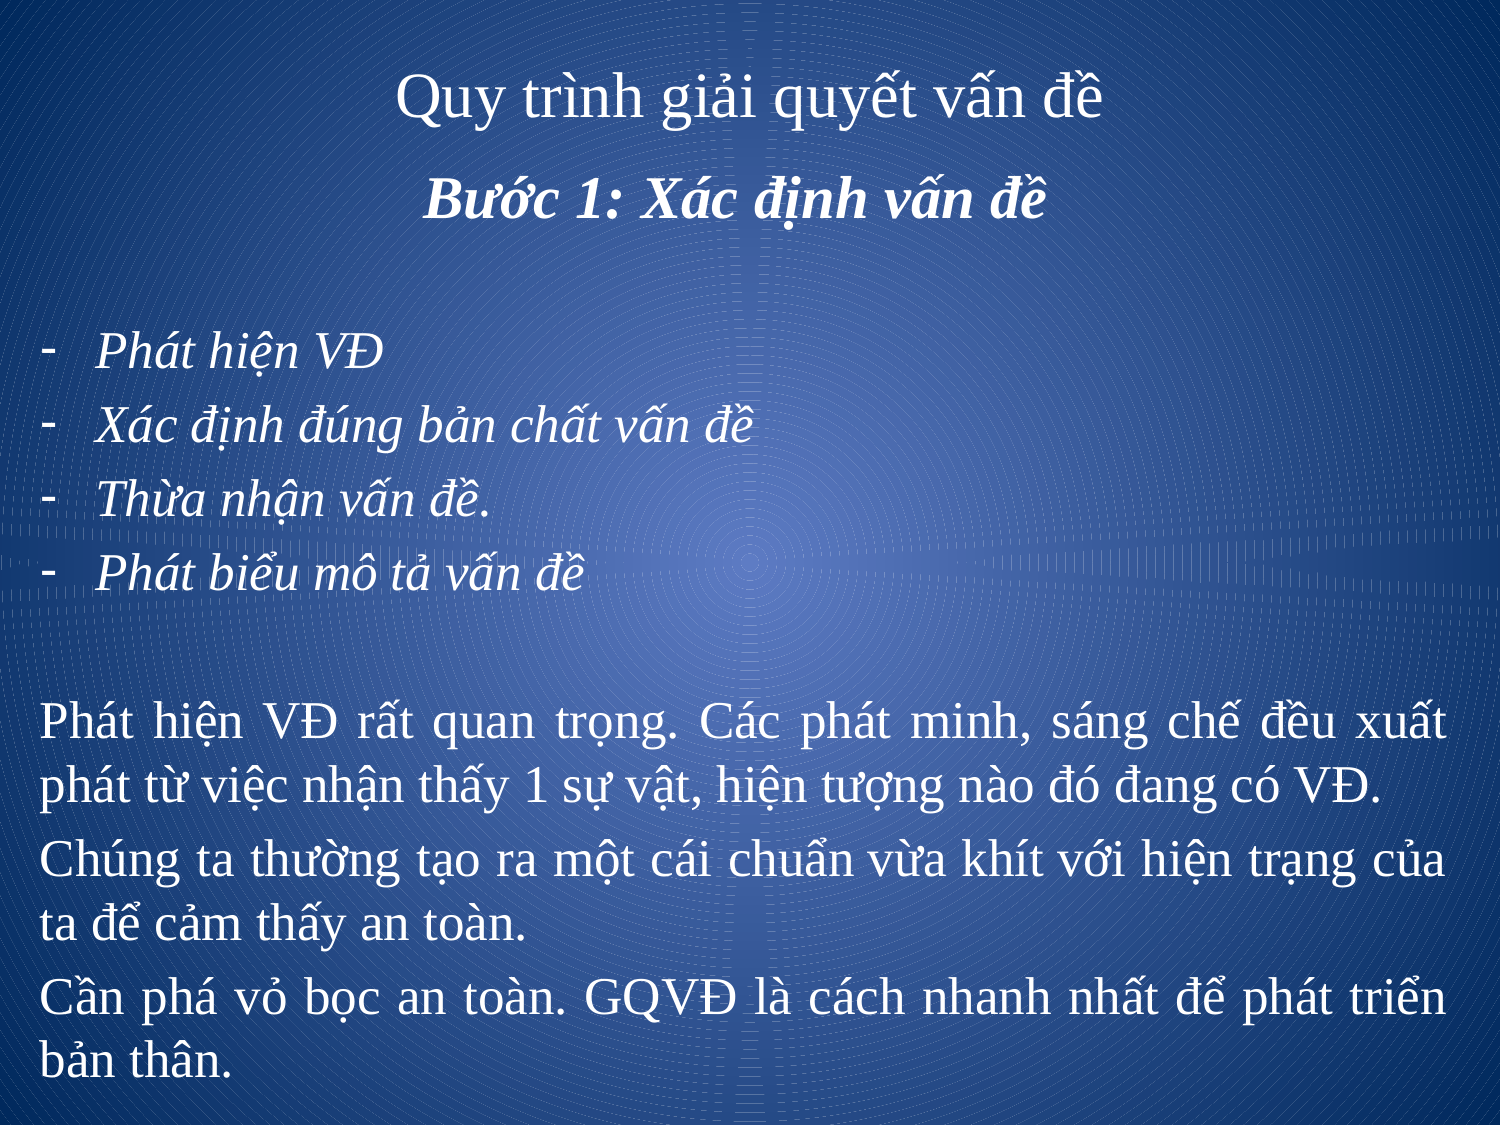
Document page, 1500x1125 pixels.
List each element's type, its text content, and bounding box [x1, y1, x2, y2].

title Quy trình giải quyết vấn đề [75, 45, 1425, 138]
list Bước 1: Xác định vấn đề Phát hiện VĐ Xác định đúng bản chất vấn đề Thừa nhận vấn đề. Phát biểu mô tả vấn đề Phát hiện VĐ rất quan trọng. Các phát minh, sáng chế đều xuất phát từ việc nhận thấy 1 sự vật, hiện tượng nào đó đang có VĐ. Chúng ta thường tạo ra một cái chuẩn vừa khít với hiện trạng của ta để cảm thấy an toàn. Cần phá vỏ bọc an toàn. GQVĐ là cách nhanh nhất để phát triển bản thân. [24, 149, 1463, 1100]
